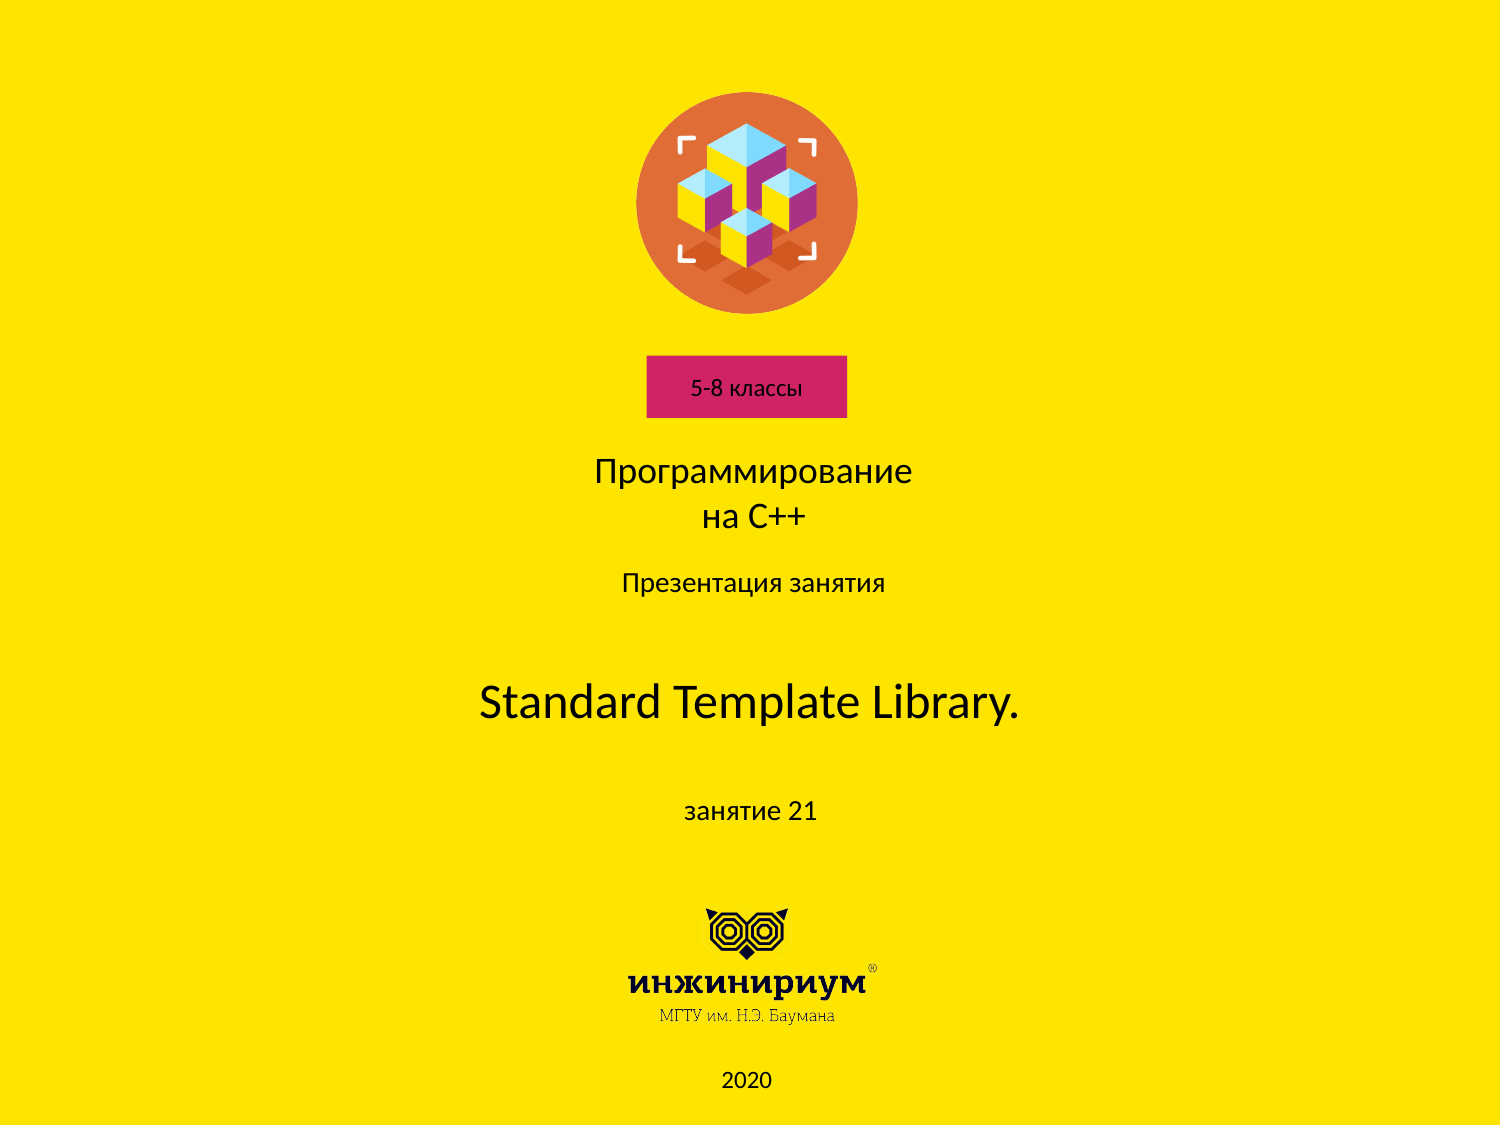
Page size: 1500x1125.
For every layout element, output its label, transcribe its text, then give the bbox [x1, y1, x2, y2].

picture [636, 92, 858, 314]
text_box занятие 21 [556, 783, 939, 834]
text_box Standard Template Library. [156, 661, 1344, 794]
text_box Программирование на C++ [562, 438, 945, 544]
picture [627, 905, 877, 1025]
text_box 2020 [646, 1058, 848, 1099]
text_box 5-8 классы [646, 355, 848, 418]
text_box Презентация занятия [540, 556, 967, 607]
